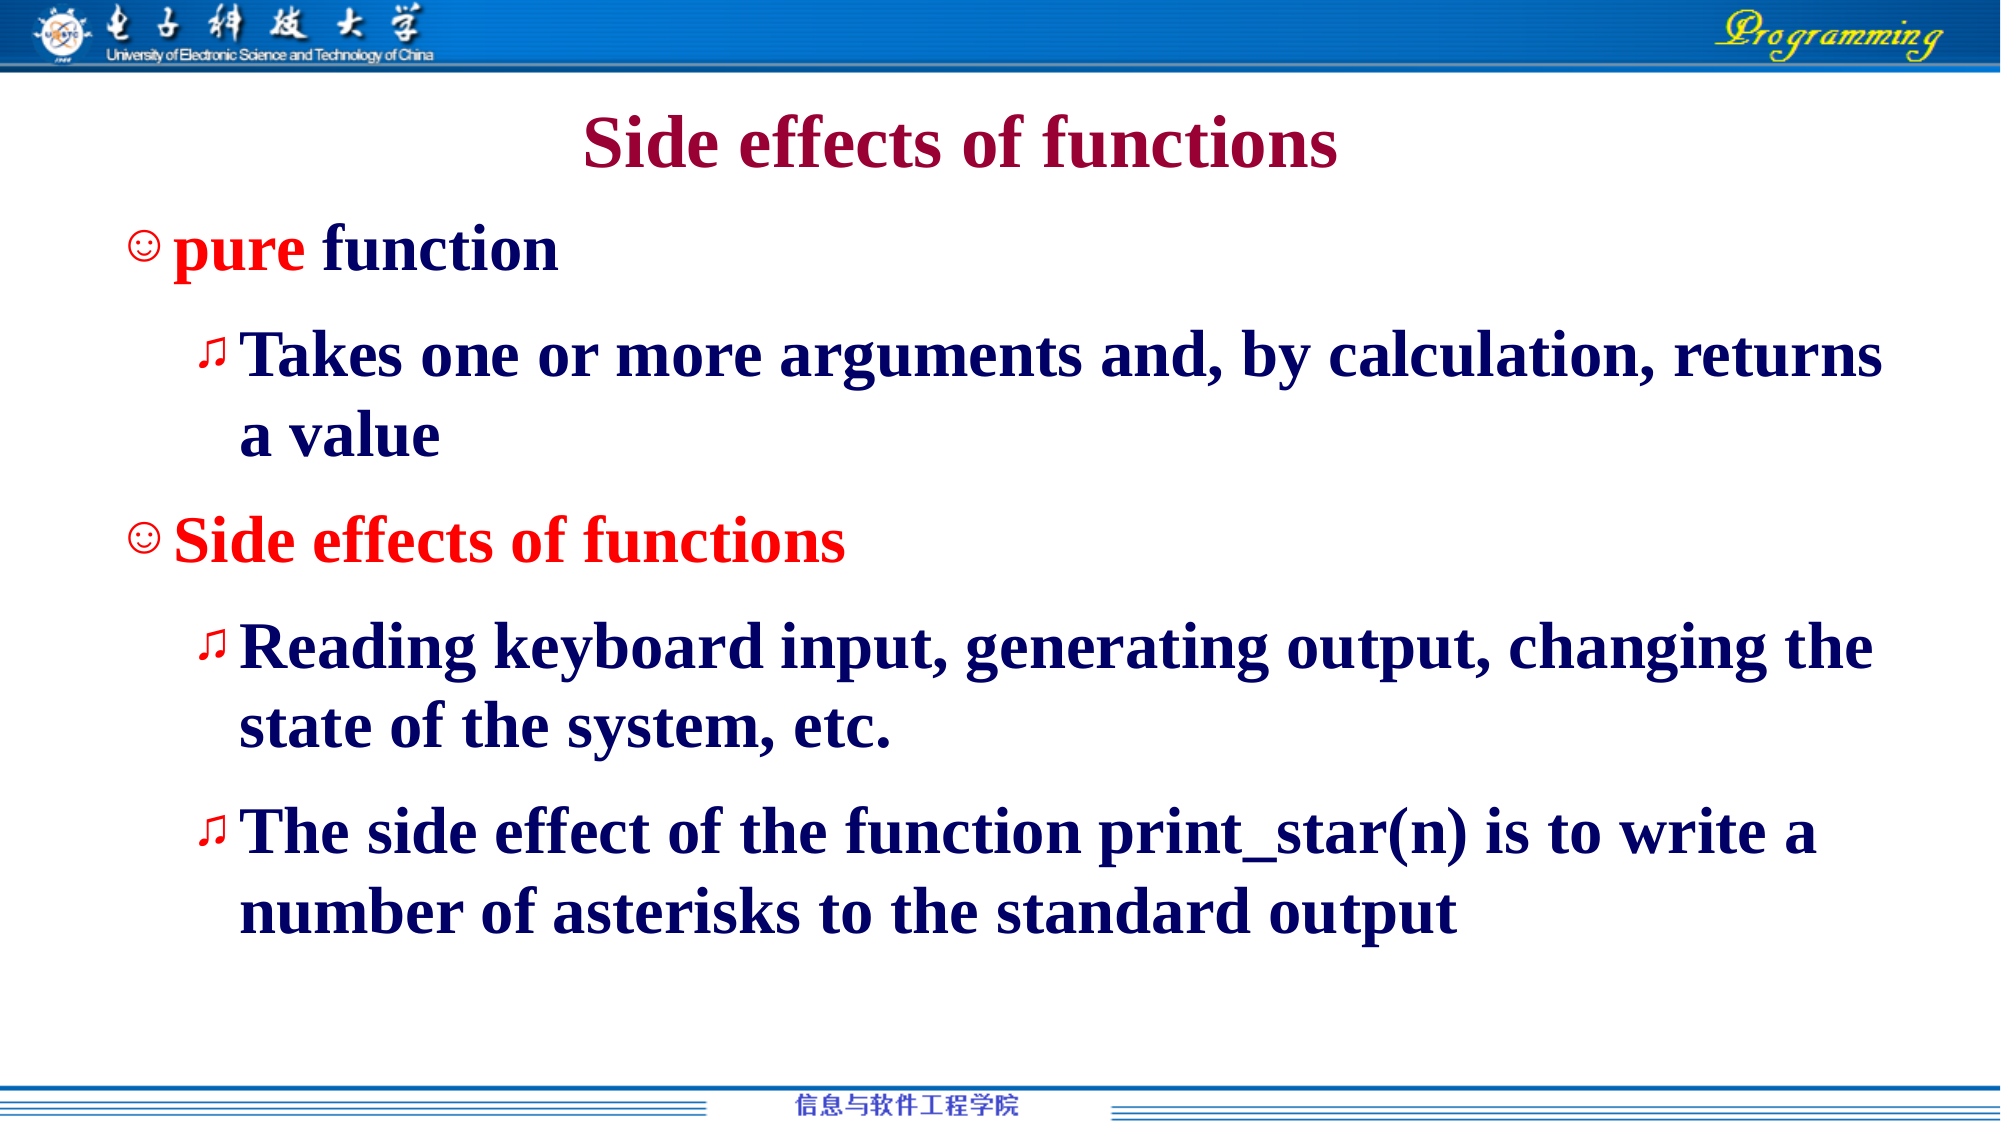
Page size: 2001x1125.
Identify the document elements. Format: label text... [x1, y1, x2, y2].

title Side effects of functions [173, 90, 1749, 185]
list pure function Takes one or more arguments and, by calculation, returns a value Side effects of functions Reading keyboard input, generating output, changing the state of the system, etc. The side effect of the function print_star(n) is to write a number of asterisks to the standard output [102, 196, 1933, 872]
picture [0, 0, 2001, 1125]
